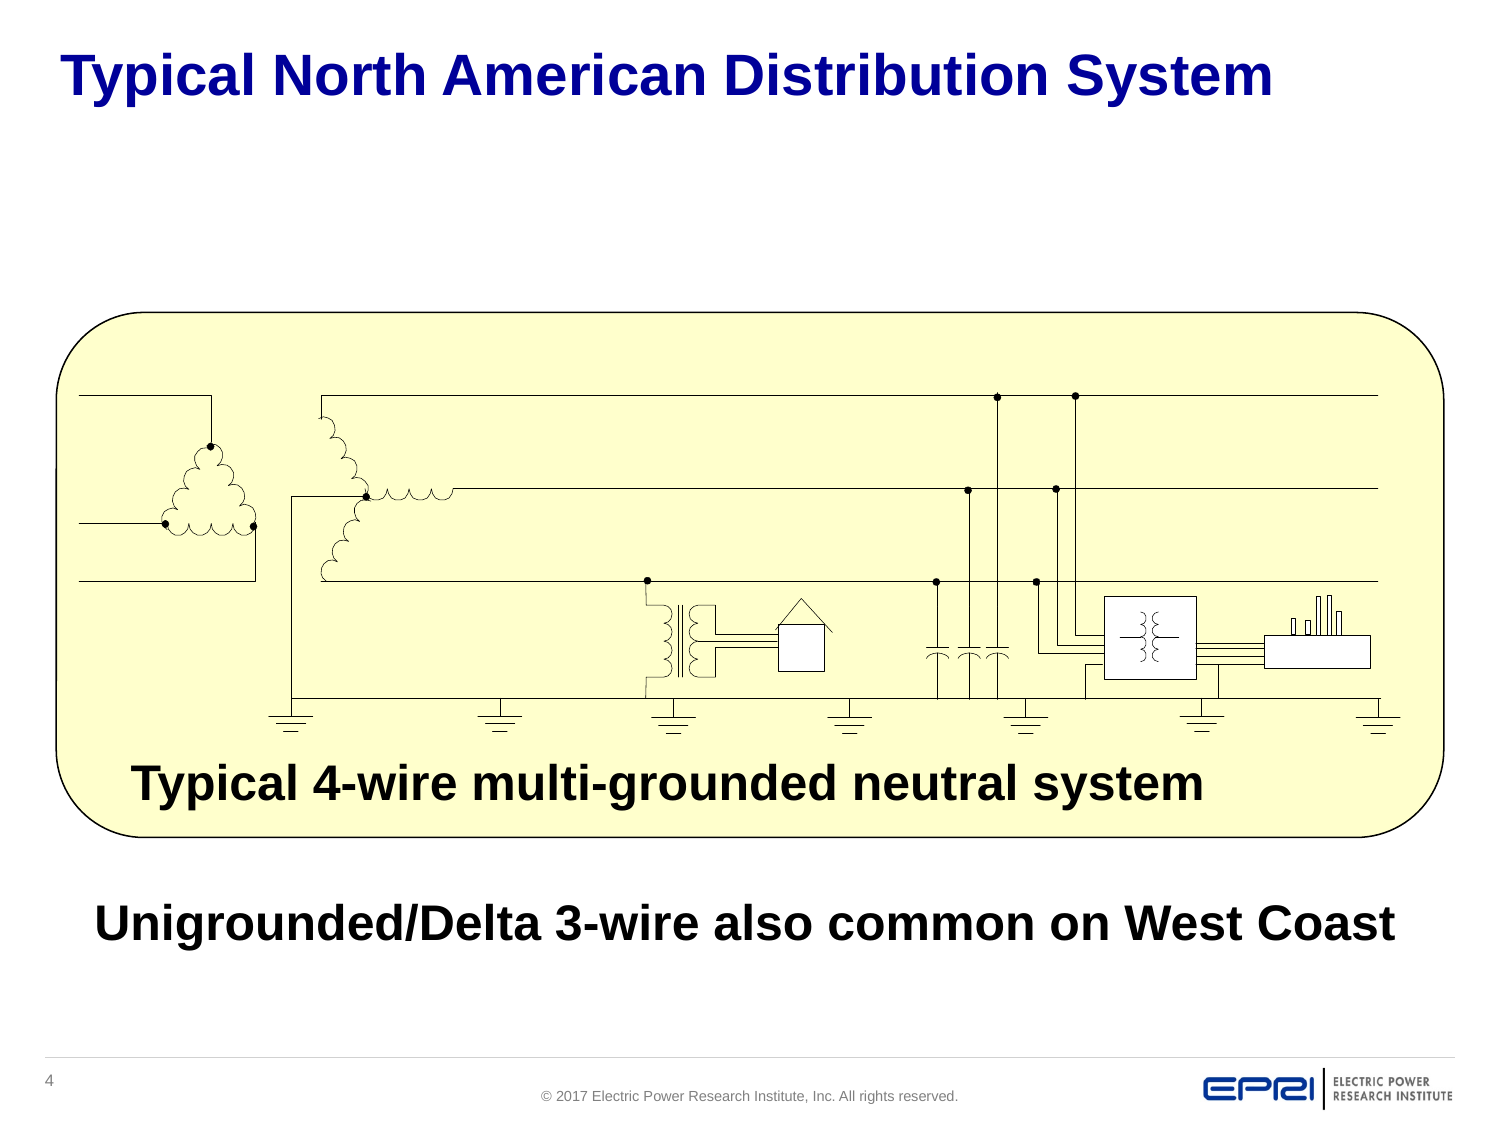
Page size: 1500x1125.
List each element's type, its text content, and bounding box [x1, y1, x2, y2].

title Typical North American Distribution System [44, 29, 1456, 151]
picture [1200, 1064, 1455, 1113]
text_box Typical 4-wire multi-grounded neutral system [115, 768, 1308, 819]
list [74, 388, 1425, 761]
text_box [56, 312, 1444, 838]
text_box Unigrounded/Delta 3-wire also common on West Coast [79, 882, 1453, 958]
